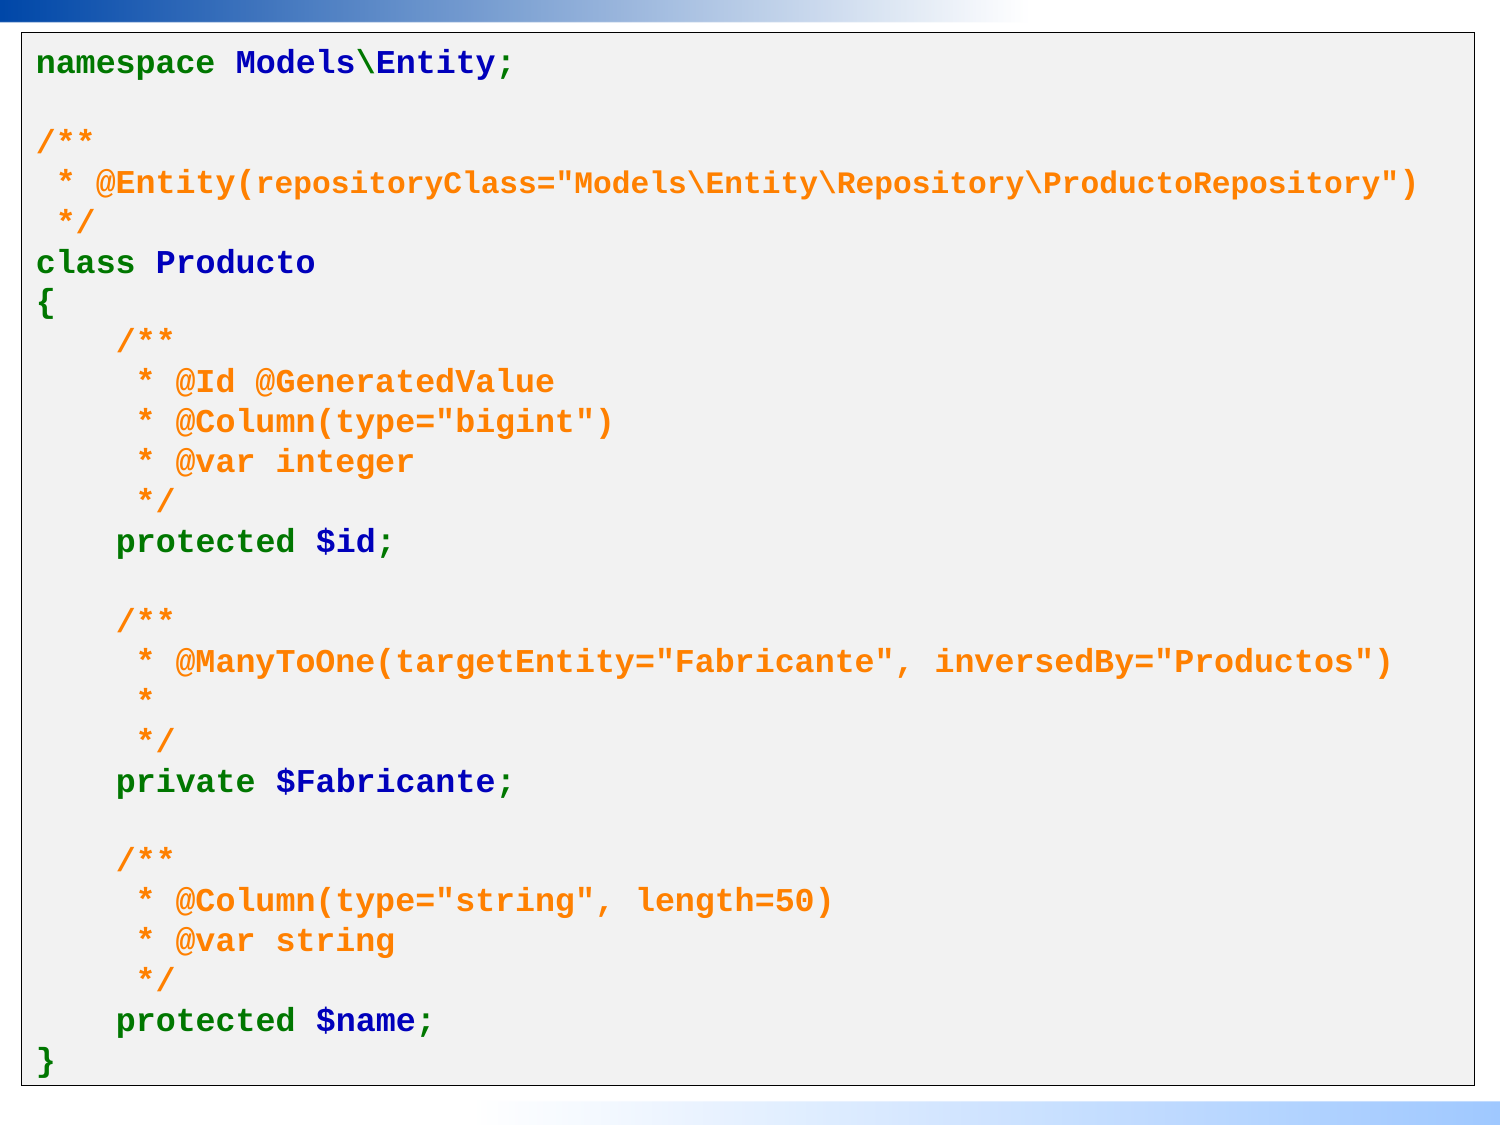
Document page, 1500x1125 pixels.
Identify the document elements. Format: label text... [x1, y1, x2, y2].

picture [0, 0, 1500, 1125]
text_box namespace Models\Entity; /** * @Entity(repositoryClass="Models\Entity\Repository\ProductoRepository") */ class Producto { /** * @Id @GeneratedValue * @Column(type="bigint") * @var integer */ protected $id; /** * @ManyToOne(targetEntity="Fabricante", inversedBy="Productos") * */ private $Fabricante; /** * @Column(type="string", length=50) * @var string */ protected $name; } [21, 32, 1475, 1086]
